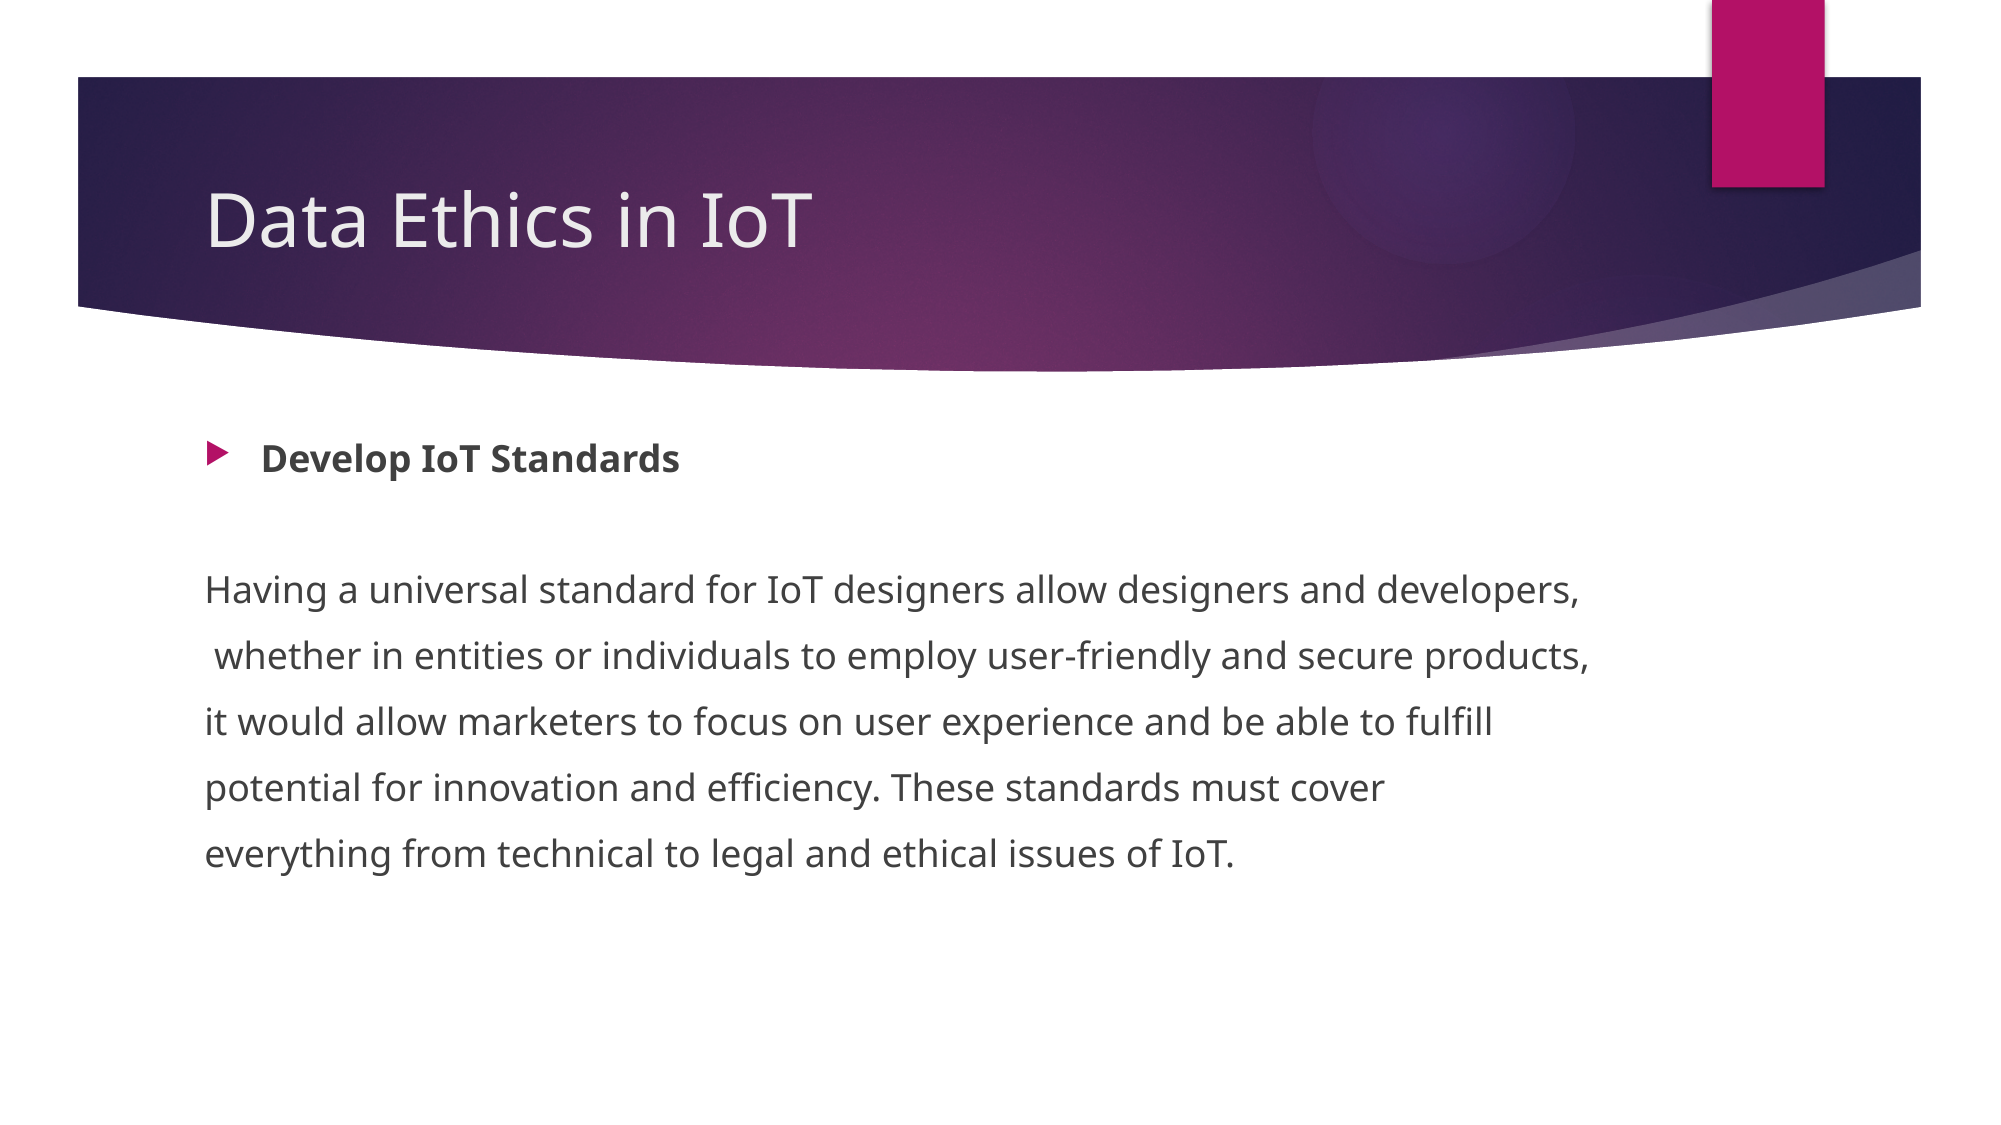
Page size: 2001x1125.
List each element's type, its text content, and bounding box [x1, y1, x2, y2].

title Data Ethics in IoT [189, 159, 1627, 276]
list Develop IoT Standards Having a universal standard for IoT designers allow designers and developers, whether in entities or individuals to employ user-friendly and secure products, it would allow marketers to focus on user experience and be able to fulfill potential for innovation and efficiency. These standards must cover everything from technical to legal and ethical issues of IoT. [189, 427, 1638, 988]
